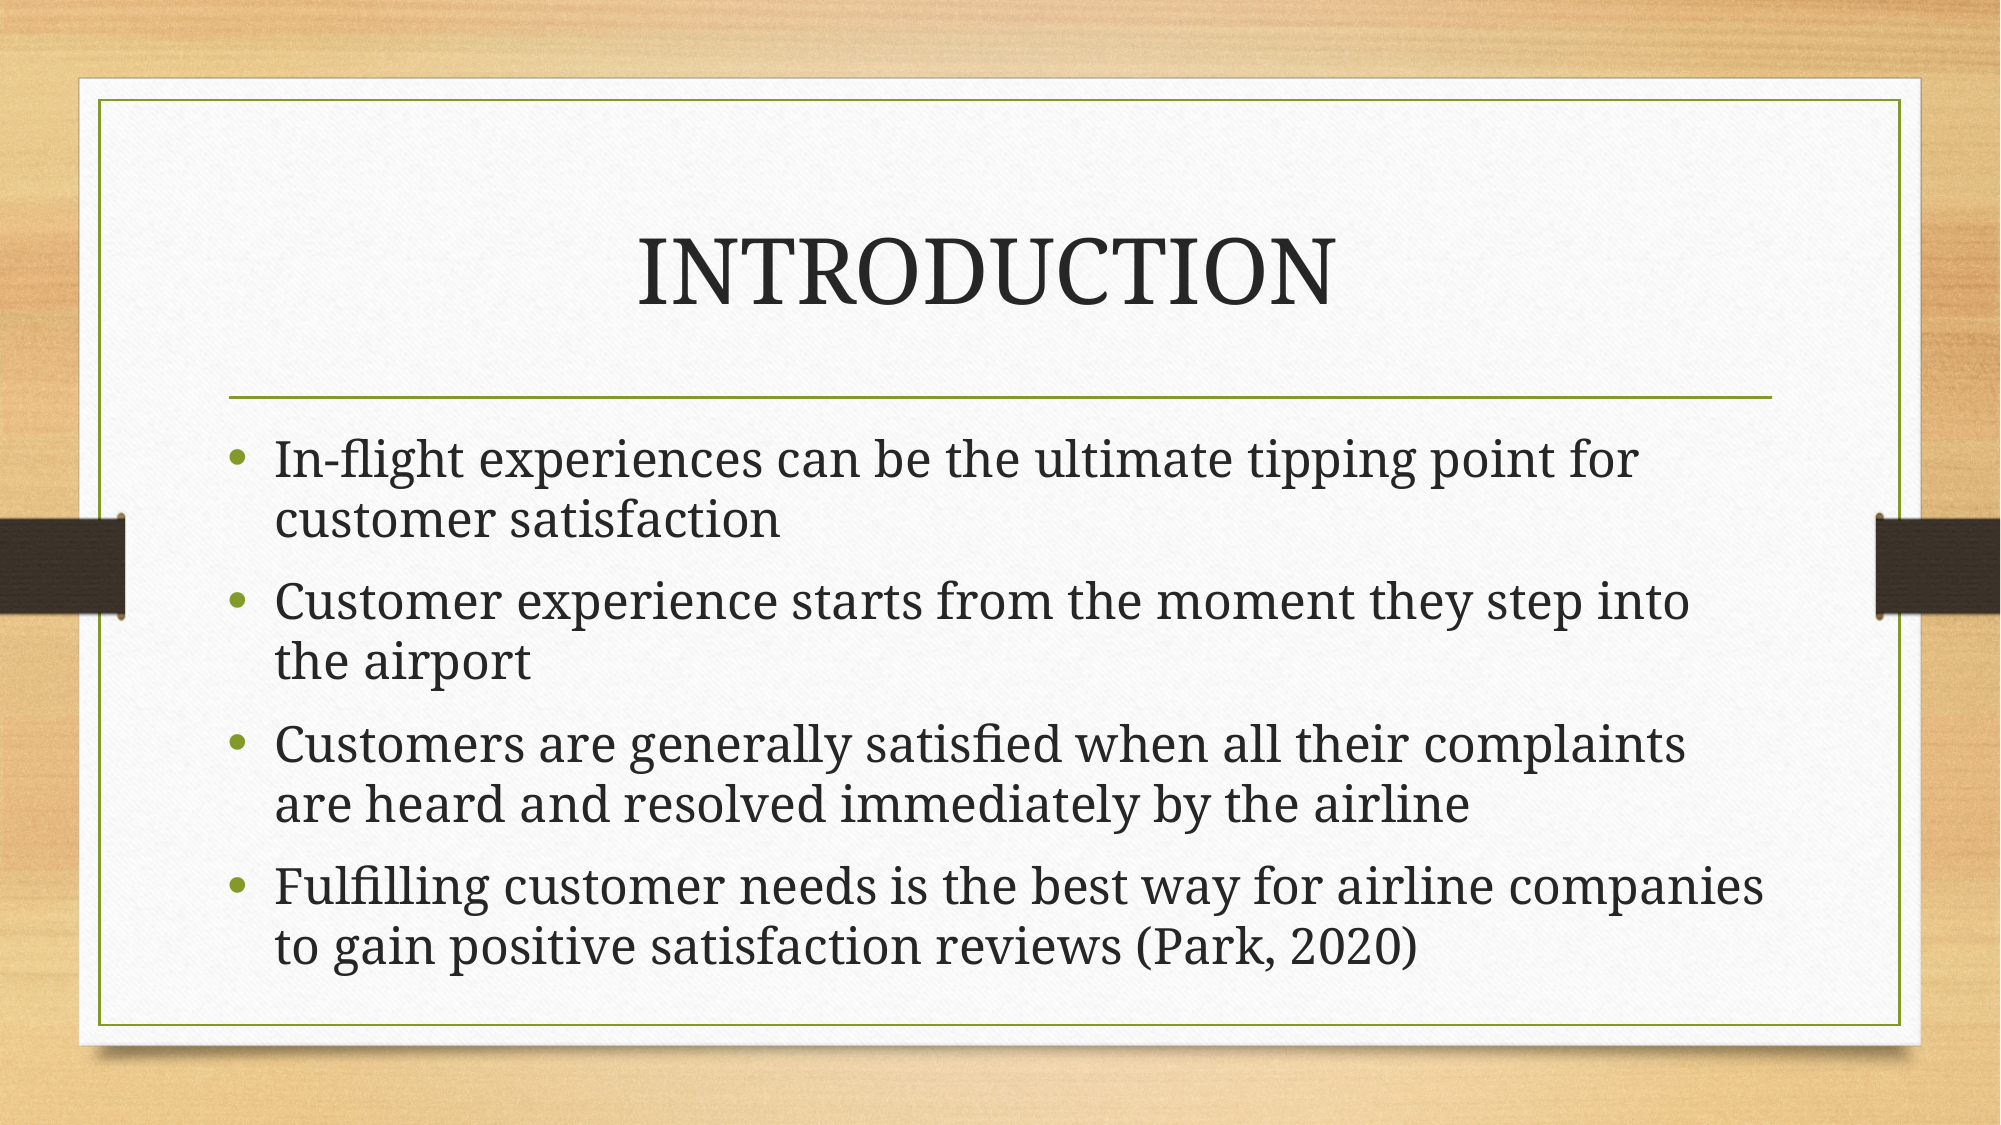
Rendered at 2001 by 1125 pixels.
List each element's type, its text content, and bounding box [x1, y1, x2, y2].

title INTRODUCTION [212, 161, 1788, 375]
picture [0, 0, 2001, 1125]
list In-flight experiences can be the ultimate tipping point for customer satisfaction Customer experience starts from the moment they step into the airport Customers are generally satisfied when all their complaints are heard and resolved immediately by the airline Fulfilling customer needs is the best way for airline companies to gain positive satisfaction reviews (Park, 2020) [212, 419, 1788, 964]
